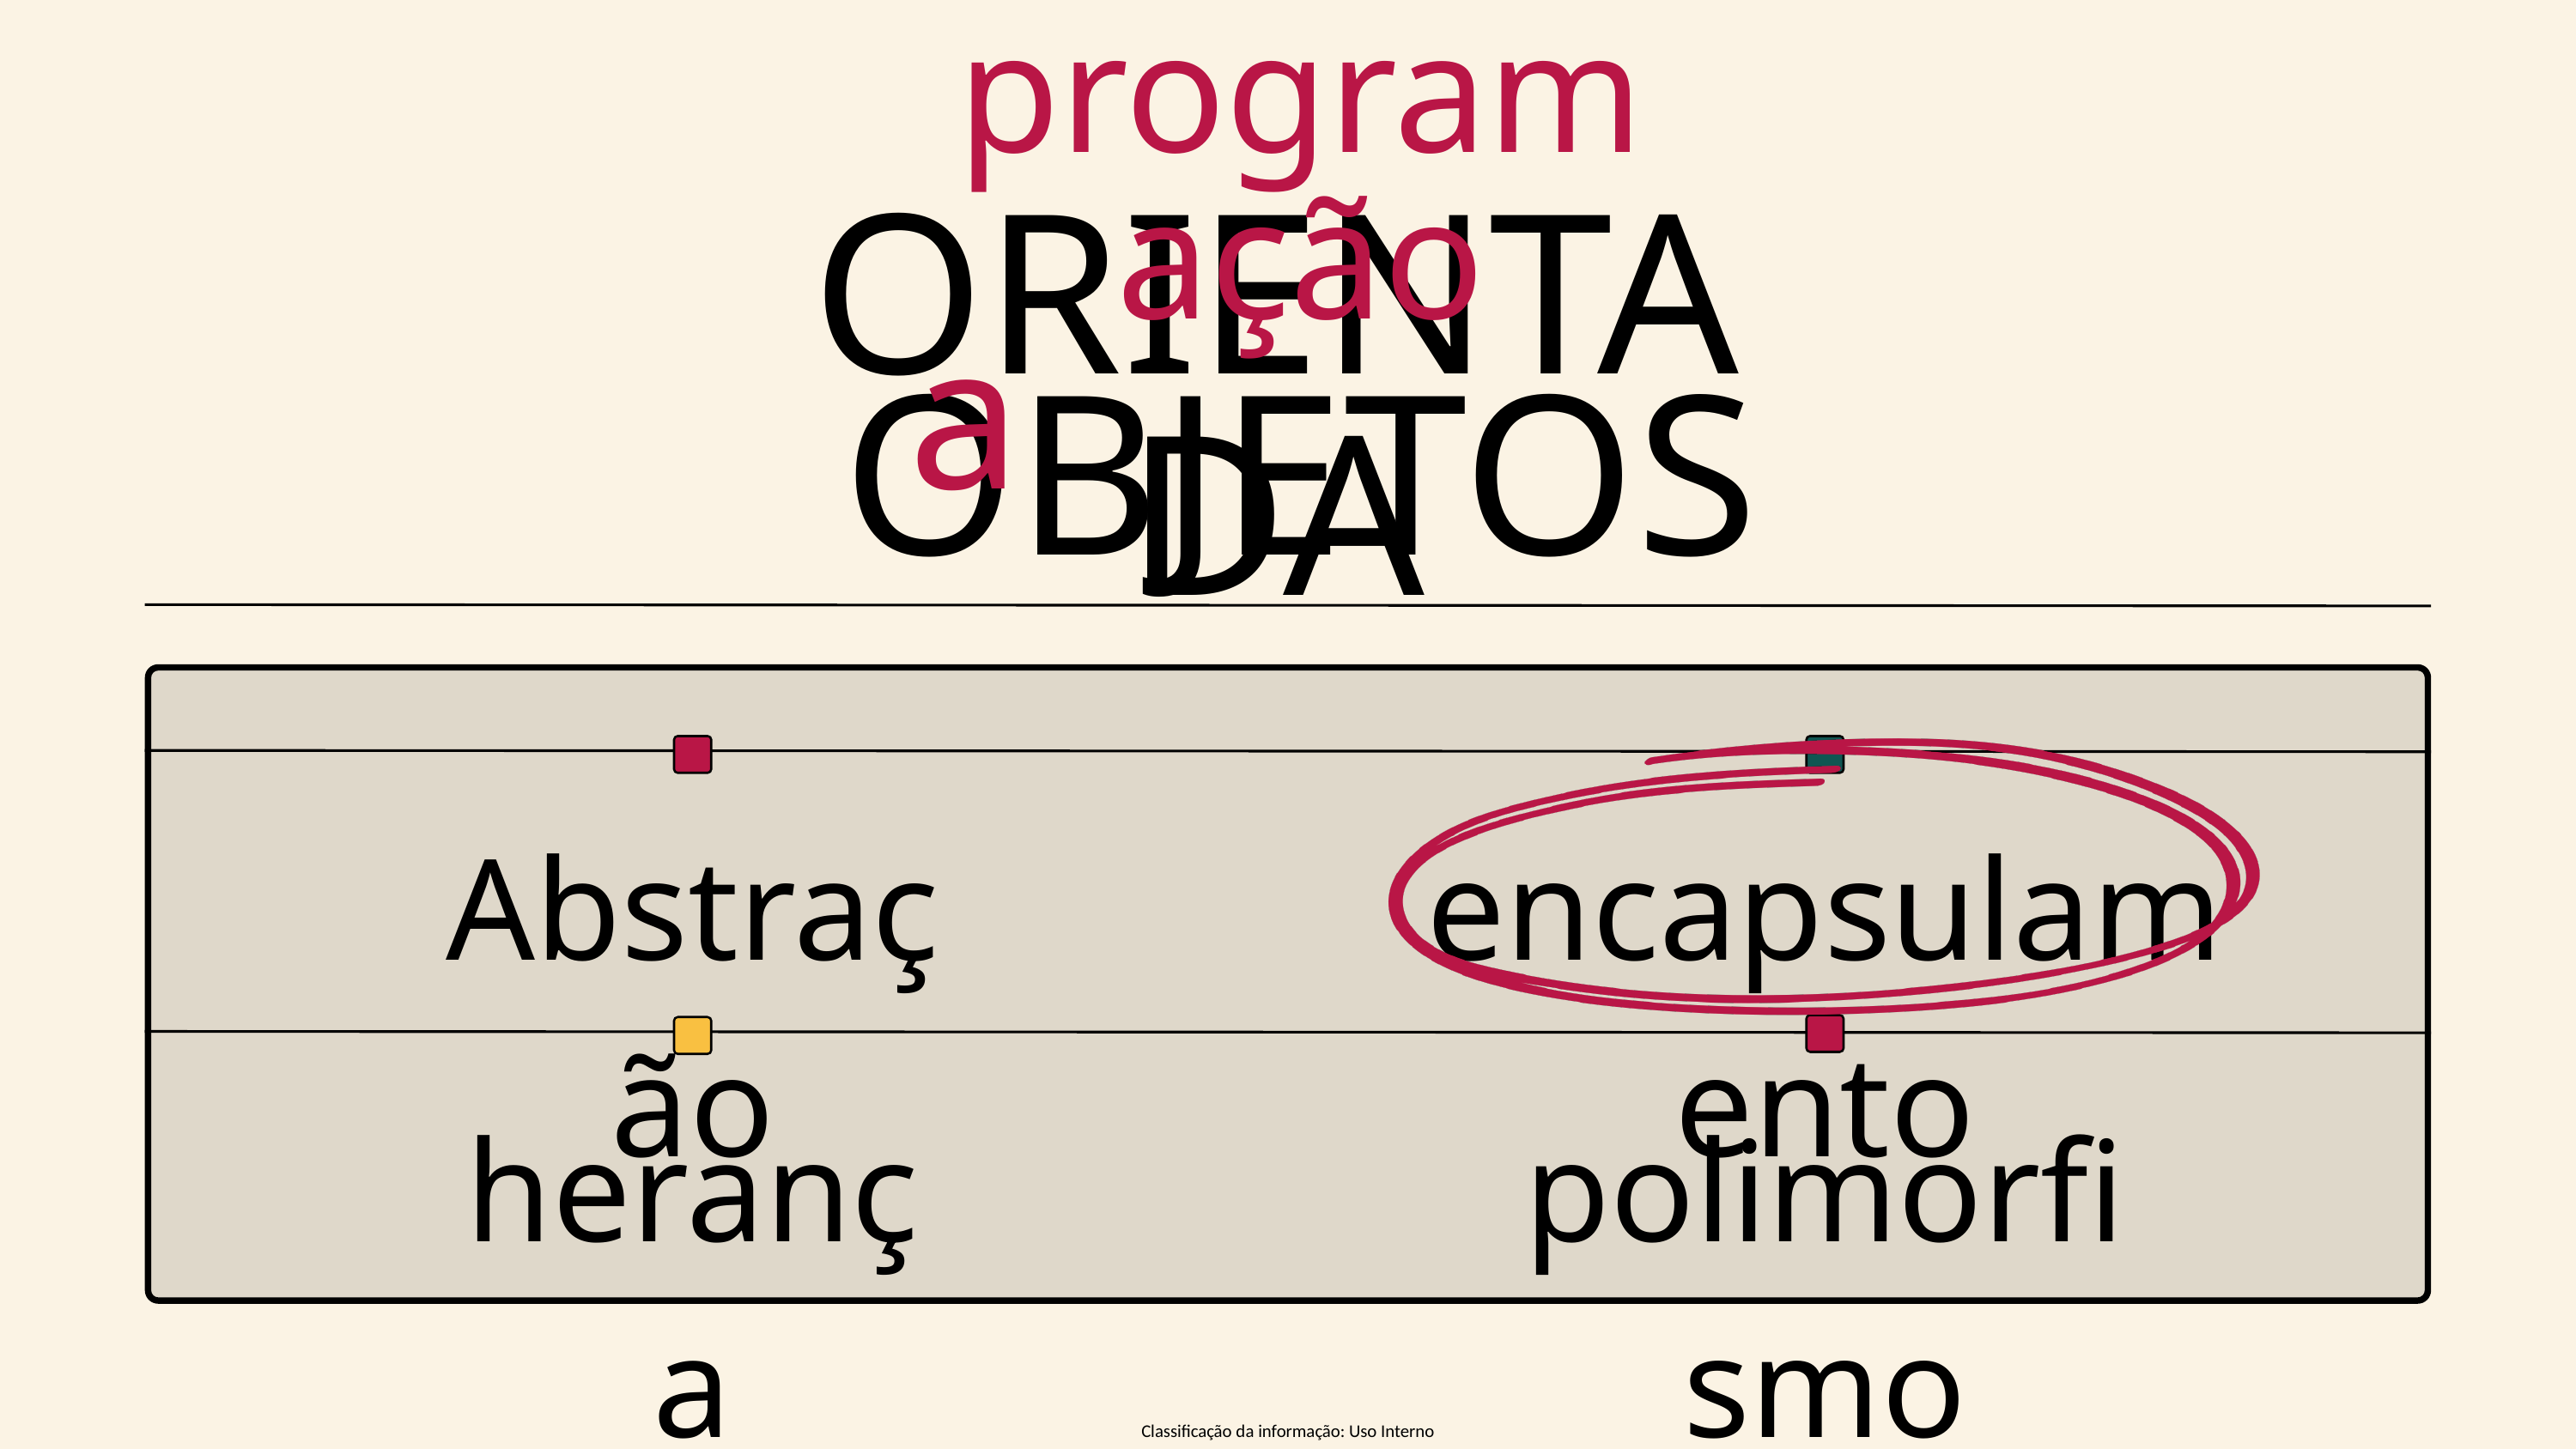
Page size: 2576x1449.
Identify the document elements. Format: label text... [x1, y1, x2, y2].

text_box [144, 664, 2432, 1304]
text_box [1805, 1023, 1845, 1053]
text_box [748, 0, 1827, 621]
text_box polimorfismo [1492, 1313, 2158, 1449]
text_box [672, 1016, 713, 1056]
text_box herança [459, 1313, 926, 1449]
picture [1383, 737, 2267, 1016]
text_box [672, 734, 713, 774]
